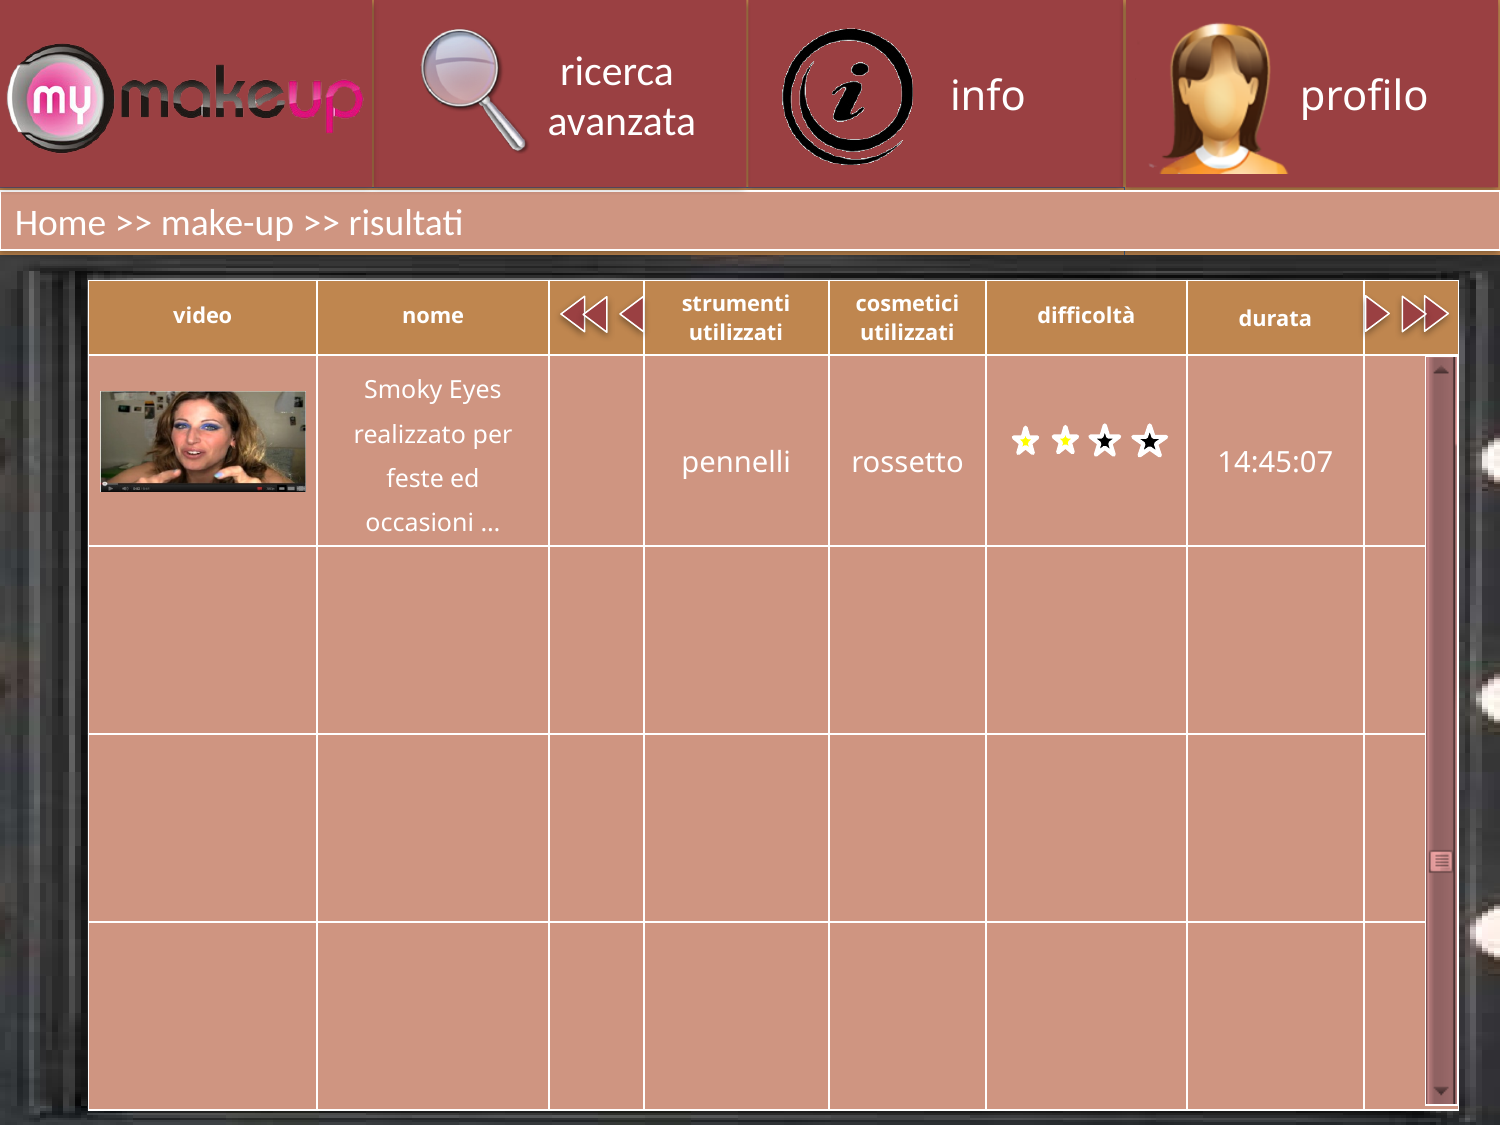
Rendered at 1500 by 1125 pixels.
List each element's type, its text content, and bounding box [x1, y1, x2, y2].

text_box Home >> make-up >> risultati [0, 190, 1500, 251]
picture [770, 21, 927, 172]
picture [407, 24, 536, 154]
text_box ricerca avanzata [373, 0, 747, 188]
text_box info [748, 0, 1124, 188]
text_box [0, 0, 373, 188]
picture [0, 255, 1500, 1125]
picture [2, 30, 367, 164]
text_box profilo [1126, 0, 1499, 188]
table_cell Tutorial su [0, 251, 1127, 255]
picture [1135, 11, 1297, 174]
